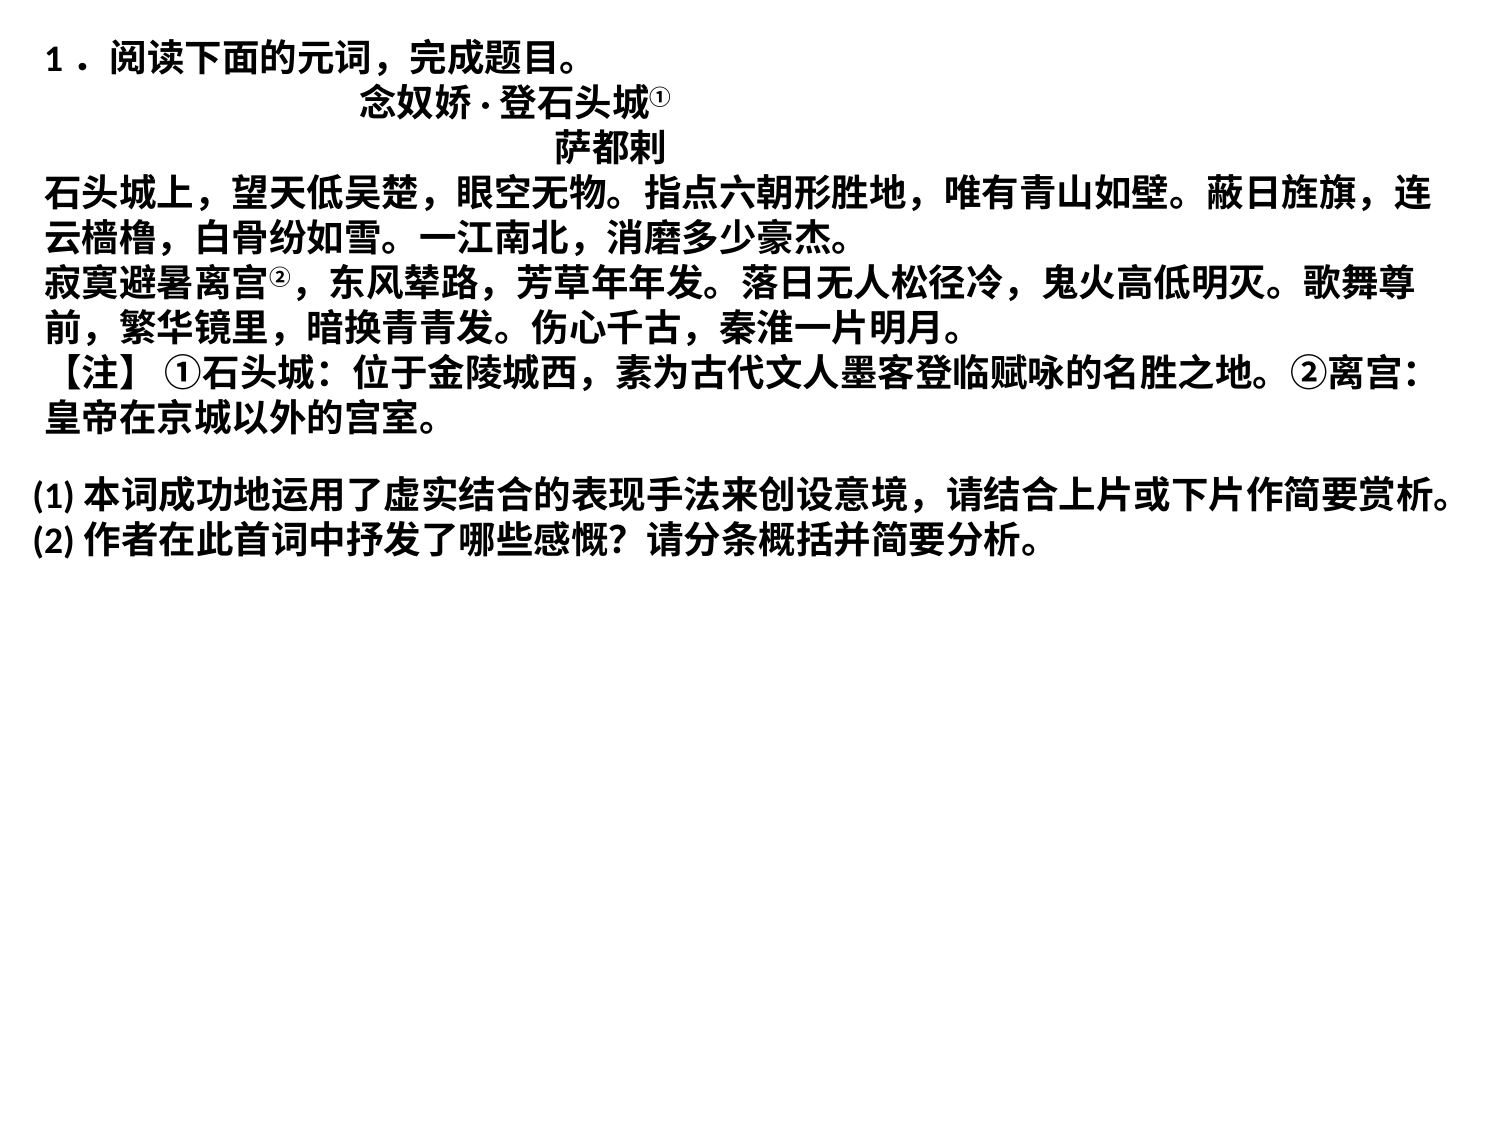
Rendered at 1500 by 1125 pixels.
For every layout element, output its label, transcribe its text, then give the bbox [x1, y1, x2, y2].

text_box (1)本词成功地运用了虚实结合的表现手法来创设意境，请结合上片或下片作简要赏析。 (2)作者在此首词中抒发了哪些感慨？请分条概括并简要分析。 [17, 463, 1471, 569]
text_box 1．阅读下面的元词，完成题目。 念奴娇·登石头城① 萨都剌 石头城上，望天低吴楚，眼空无物。指点六朝形胜地，唯有青山如壁。蔽日旌旗，连云樯橹，白骨纷如雪。一江南北，消磨多少豪杰。 寂寞避暑离宫②，东风辇路，芳草年年发。落日无人松径冷，鬼火高低明灭。歌舞尊前，繁华镜里，暗换青青发。伤心千古，秦淮一片明月。 【注】 ①石头城：位于金陵城西，素为古代文人墨客登临赋咏的名胜之地。②离宫：皇帝在京城以外的宫室。 [29, 26, 1459, 447]
